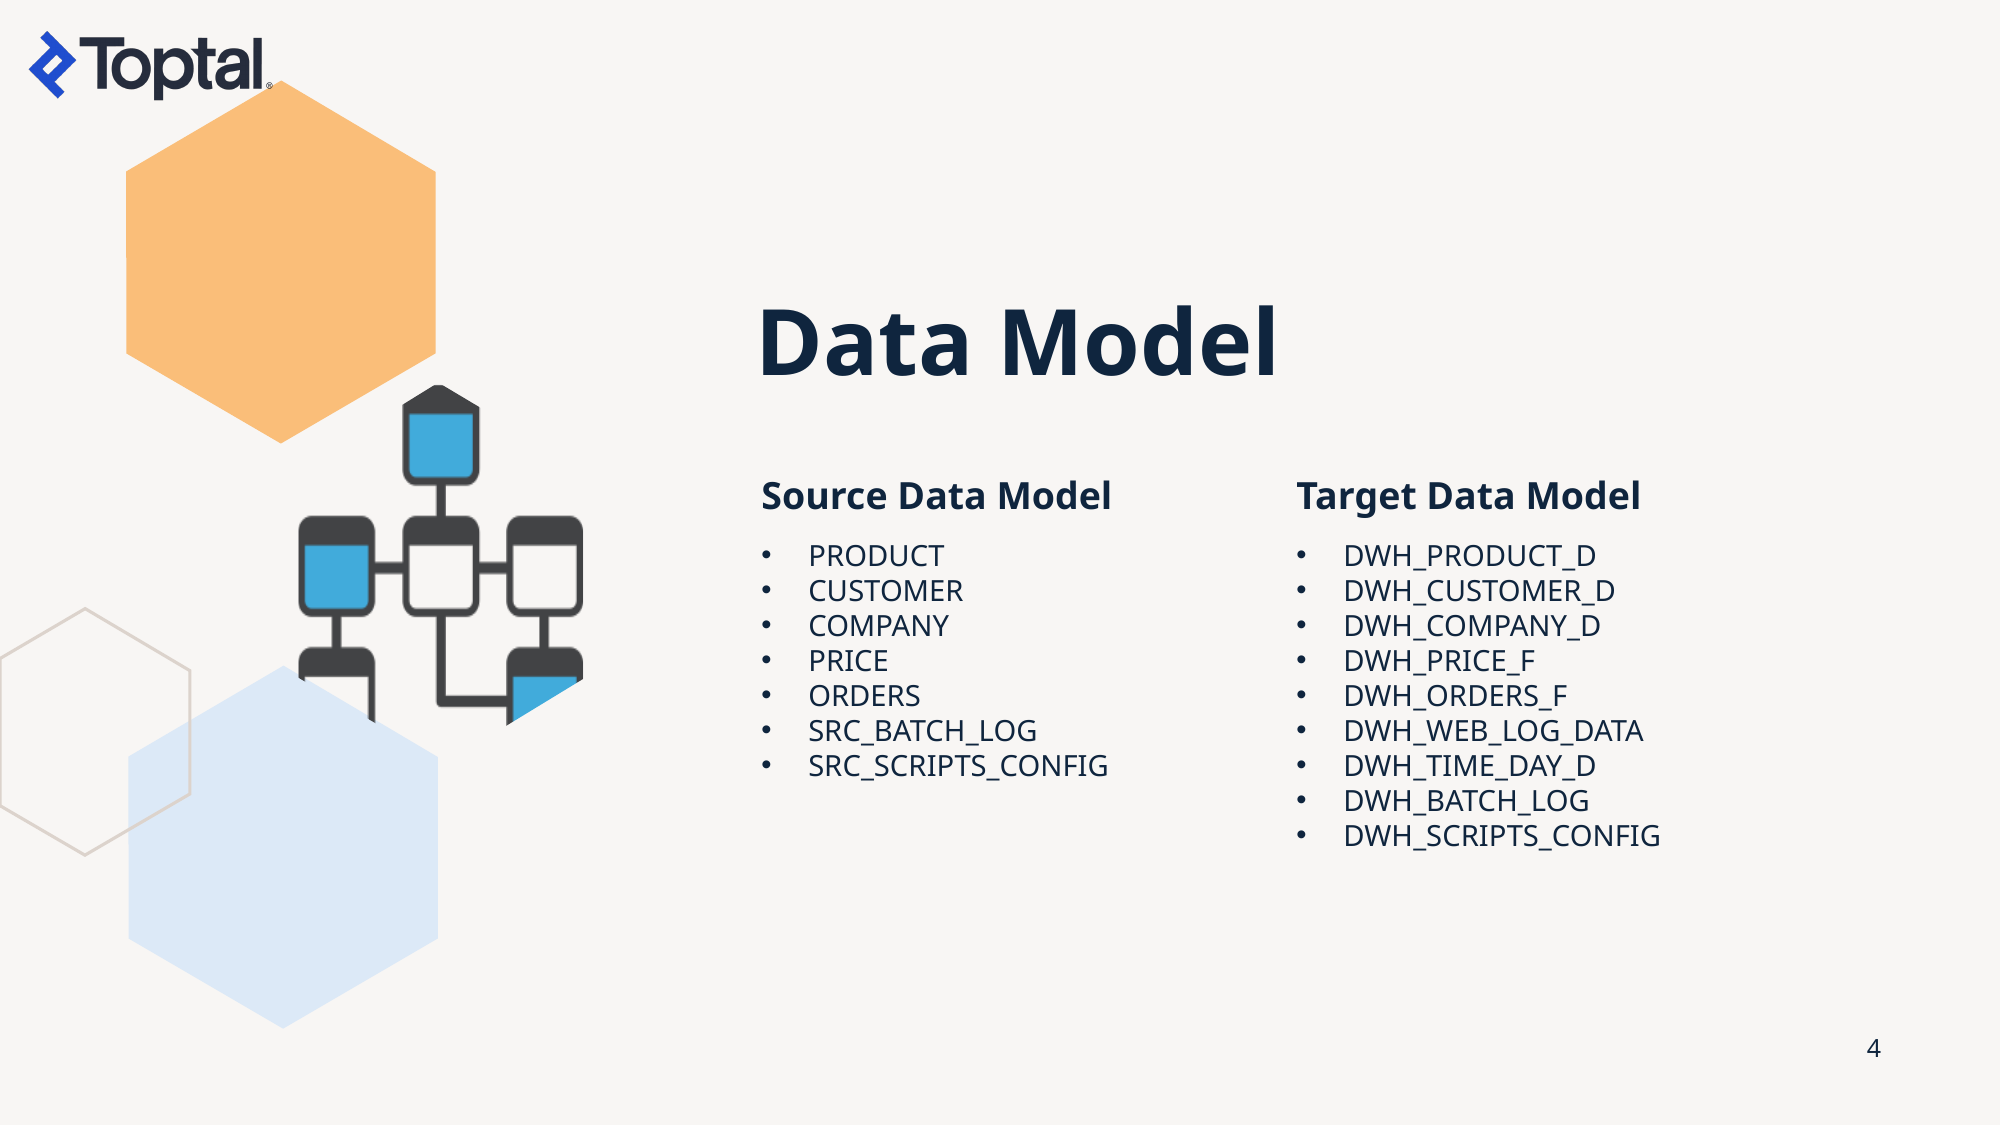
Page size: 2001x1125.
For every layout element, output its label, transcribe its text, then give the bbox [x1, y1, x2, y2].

list PRODUCT CUSTOMER COMPANY PRICE ORDERS SRC_BATCH_LOG SRC_SCRIPTS_CONFIG [746, 529, 1182, 814]
list Target Data Model [1281, 427, 1717, 525]
picture [15, 20, 273, 102]
picture [283, 382, 600, 764]
list Source Data Model [746, 427, 1182, 525]
title Data Model [740, 185, 1823, 403]
slide_number 4 [1836, 1020, 1912, 1080]
list DWH_PRODUCT_D DWH_CUSTOMER_D DWH_COMPANY_D DWH_PRICE_F DWH_ORDERS_F DWH_WEB_LOG_DATA DWH_TIME_DAY_D DWH_BATCH_LOG DWH_SCRIPTS_CONFIG [1281, 529, 1717, 867]
